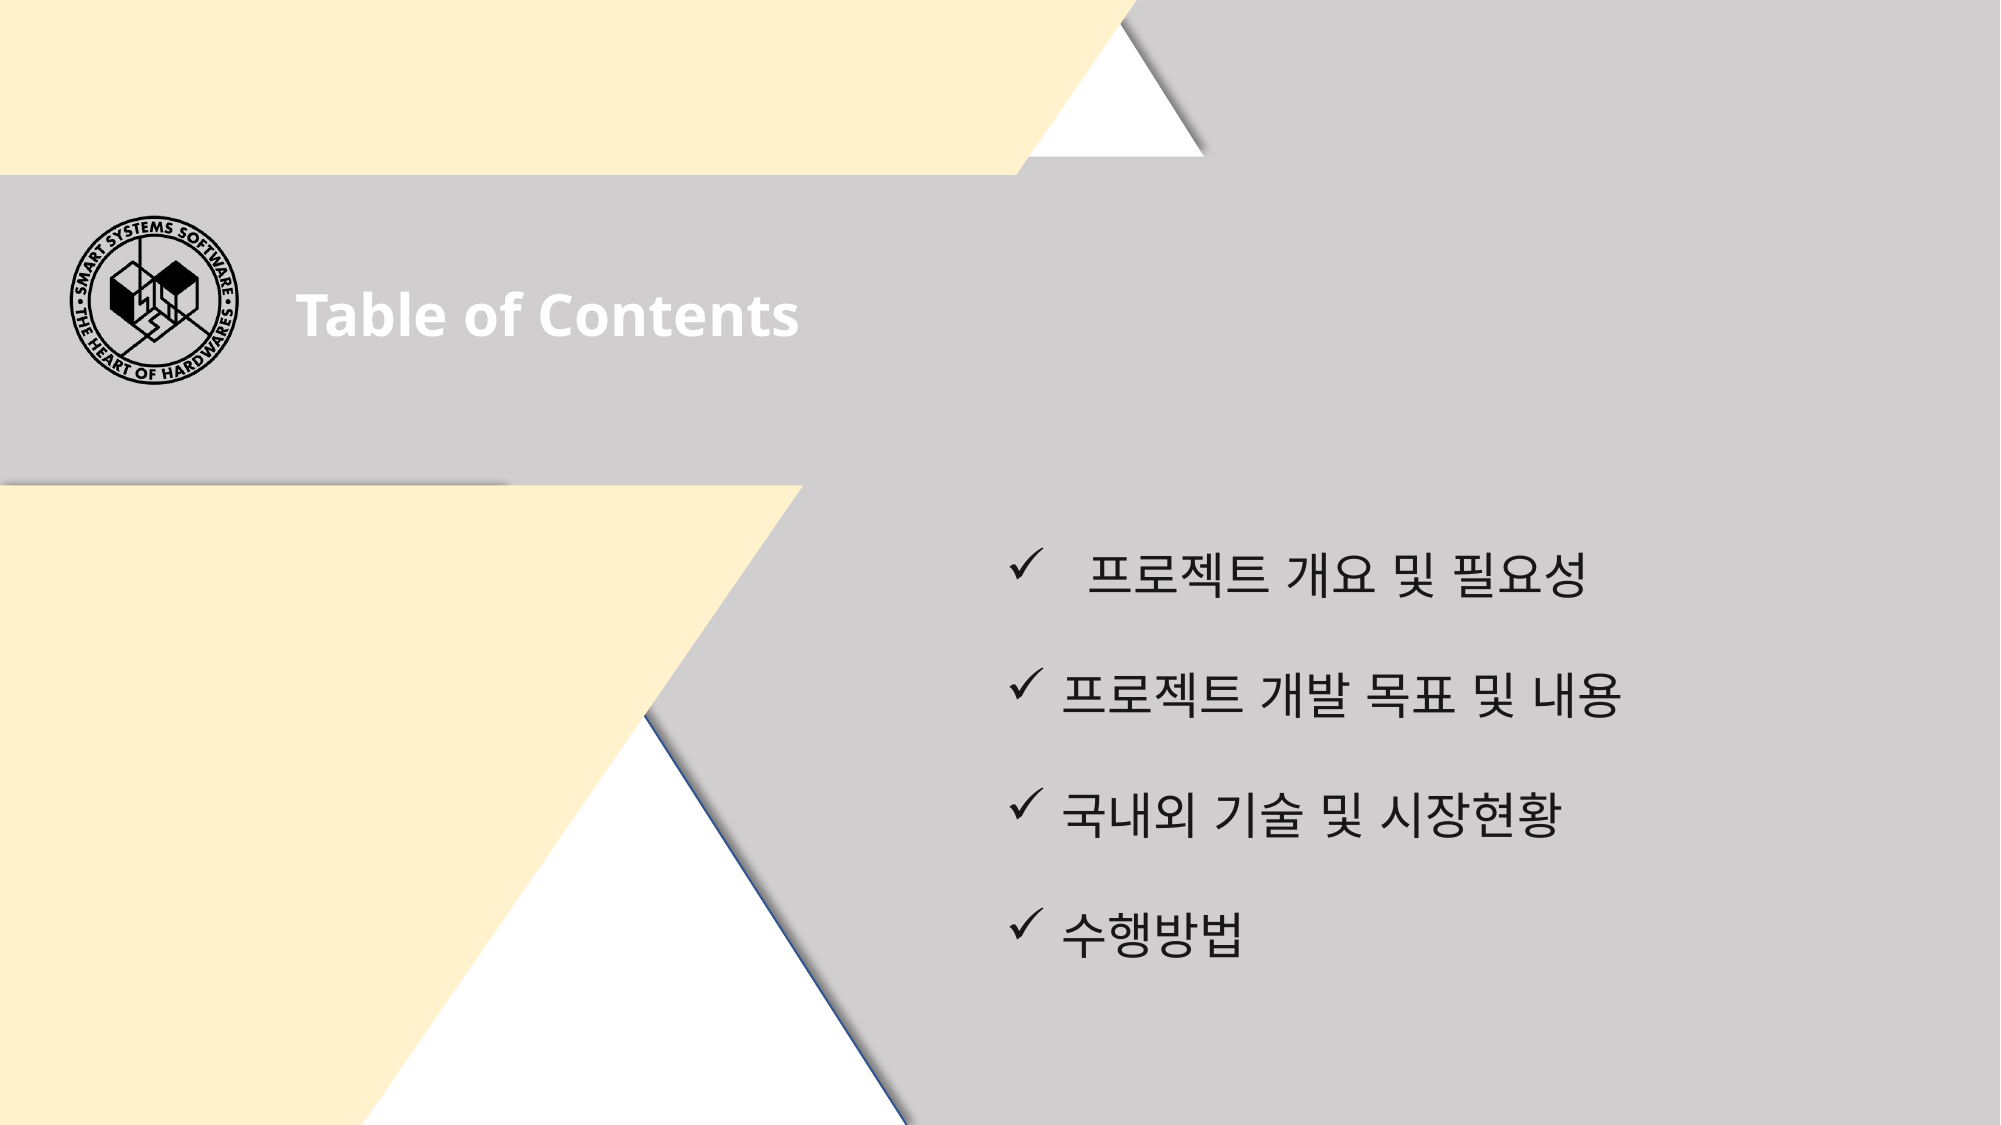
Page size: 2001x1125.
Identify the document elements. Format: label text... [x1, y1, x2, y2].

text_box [0, 0, 1458, 1125]
picture [63, 209, 244, 391]
text_box 프로젝트 개요 및 필요성 프로젝트 개발 목표 및 내용 국내외 기술 및 시장현황 수행방법 [1458, 537, 1639, 973]
